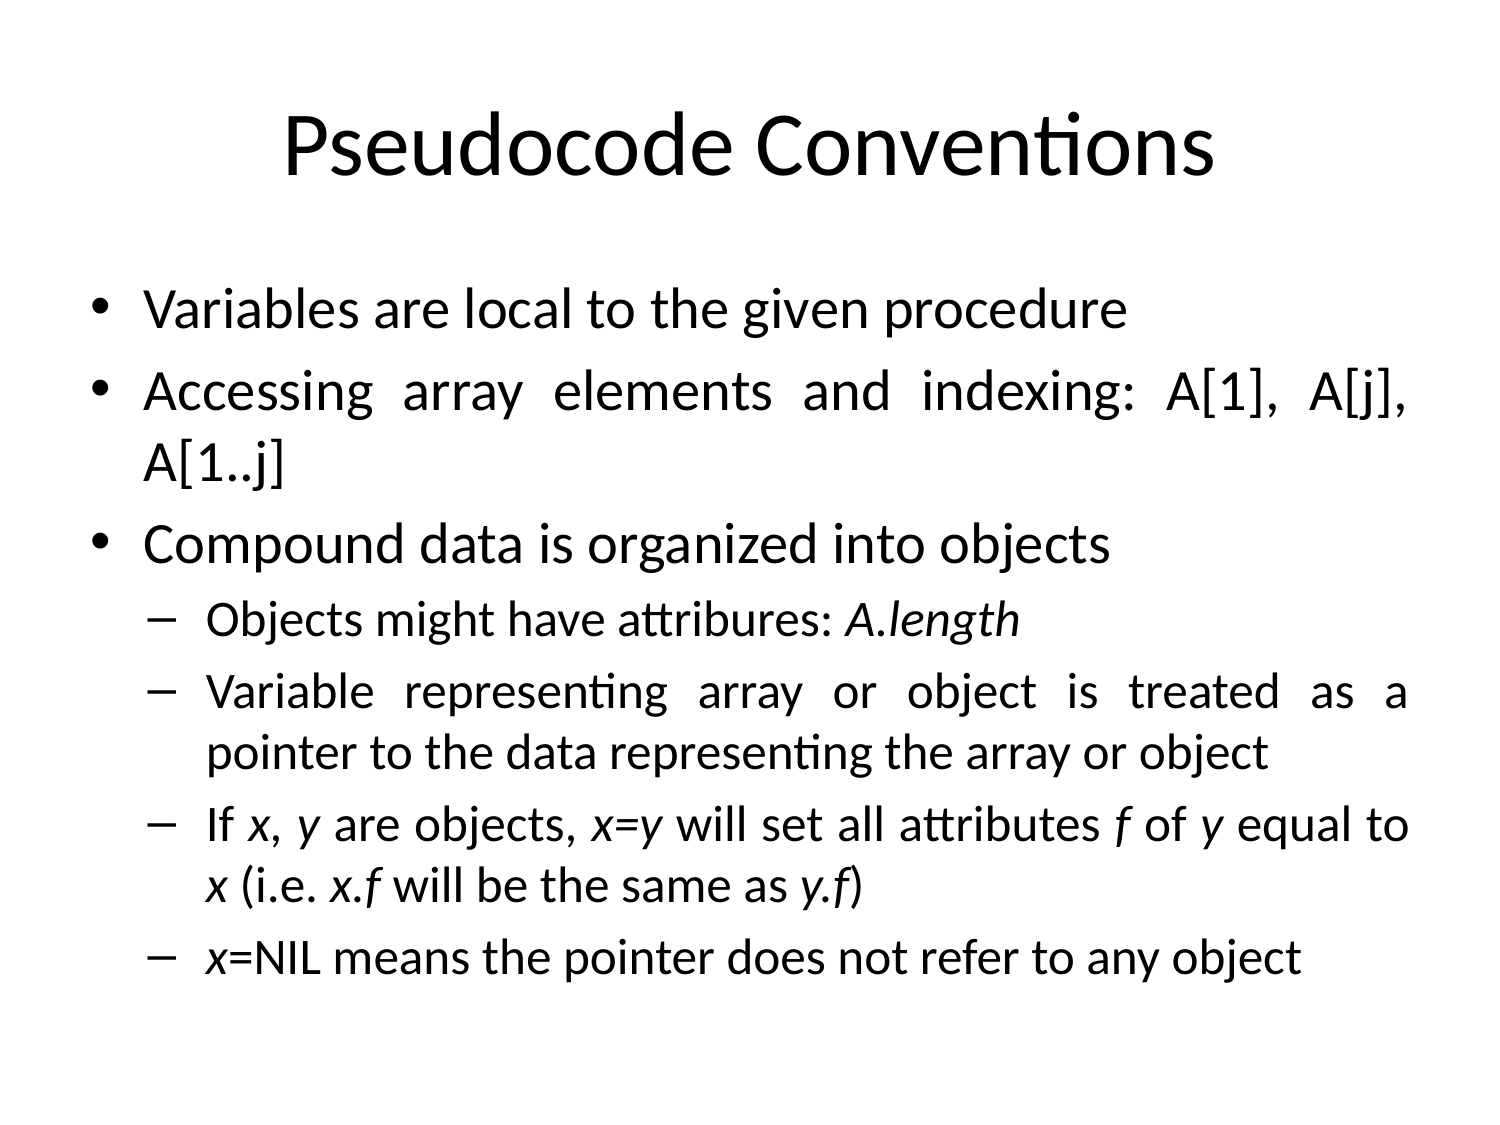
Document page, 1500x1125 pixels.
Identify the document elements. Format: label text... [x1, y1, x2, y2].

list Variables are local to the given procedure Accessing array elements and indexing: A[1], A[j], A[1..j] Compound data is organized into objects Objects might have attribures: A.length Variable representing array or object is treated as a pointer to the data representing the array or object If x, y are objects, x=y will set all attributes f of y equal to x (i.e. x.f will be the same as y.f) x=NIL means the pointer does not refer to any object [75, 262, 1425, 1005]
title Pseudocode Conventions [75, 45, 1425, 233]
